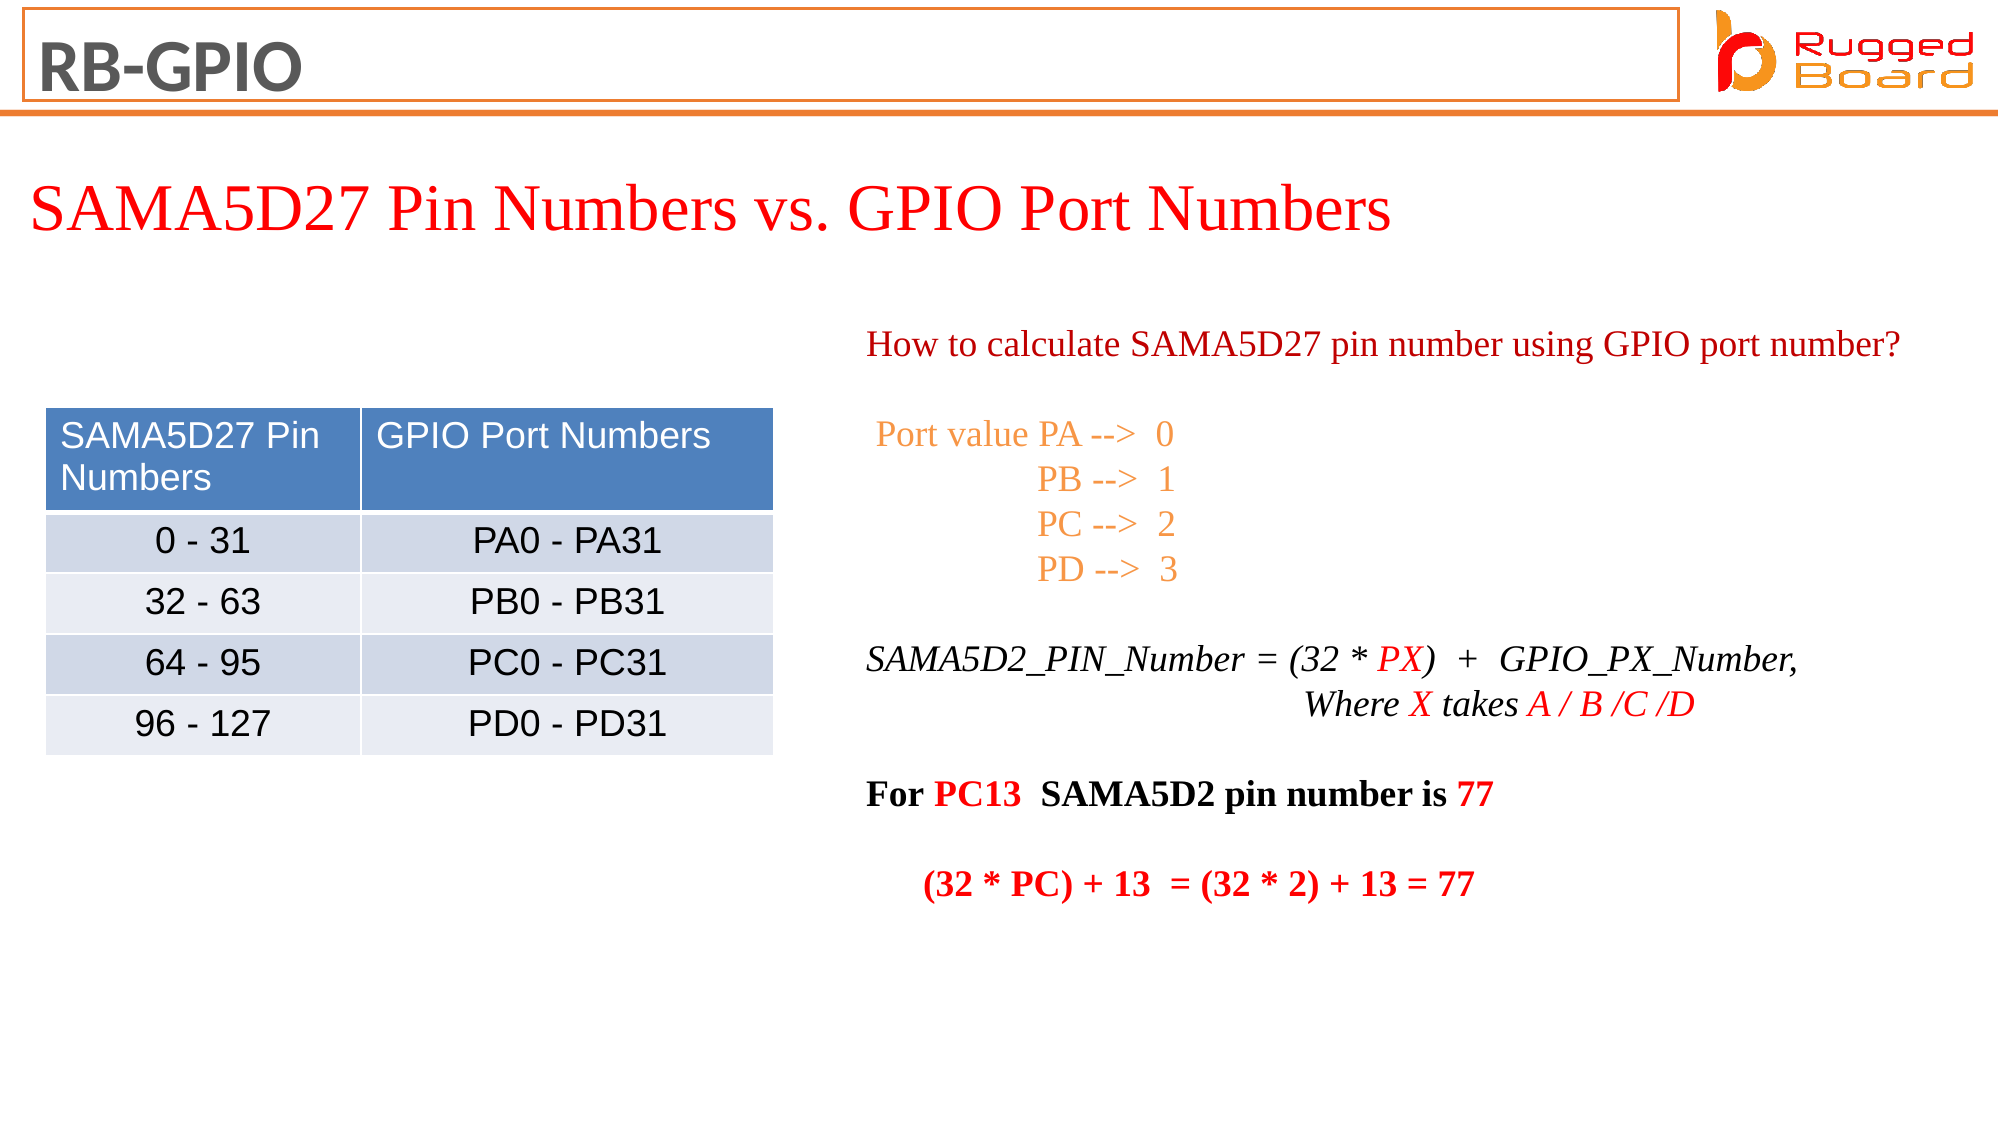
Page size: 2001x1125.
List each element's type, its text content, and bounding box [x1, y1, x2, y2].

table_cell 0 - 31 [46, 515, 360, 572]
text_box SAMA5D27 Pin Numbers vs. GPIO Port Numbers [14, 156, 1414, 251]
table_cell PD0 - PD31 [362, 696, 773, 755]
table_cell PC0 - PC31 [362, 635, 773, 694]
table_cell 64 - 95 [46, 635, 360, 694]
table_cell PB0 - PB31 [362, 574, 773, 633]
table_cell 32 - 63 [46, 574, 360, 633]
text_box RB-GPIO [23, 8, 1679, 101]
table_cell 96 - 127 [46, 696, 360, 755]
picture [1710, 8, 1981, 106]
table_header GPIO Port Numbers [362, 408, 773, 510]
text_box How to calculate SAMA5D27 pin number using GPIO port number? Port value PA --> 0 PB --> 1 PC --> 2 PD --> 3 SAMA5D2_PIN_Number = (32 * PX) + GPIO_PX_Number, Where X takes A / B /C /D For PC13 SAMA5D2 pin number is 77 (32 * PC) + 13 = (32 * 2) + 13 = 77 [851, 311, 2000, 912]
table_cell PA0 - PA31 [362, 515, 773, 572]
table_header SAMA5D27 Pin Numbers [46, 408, 360, 510]
